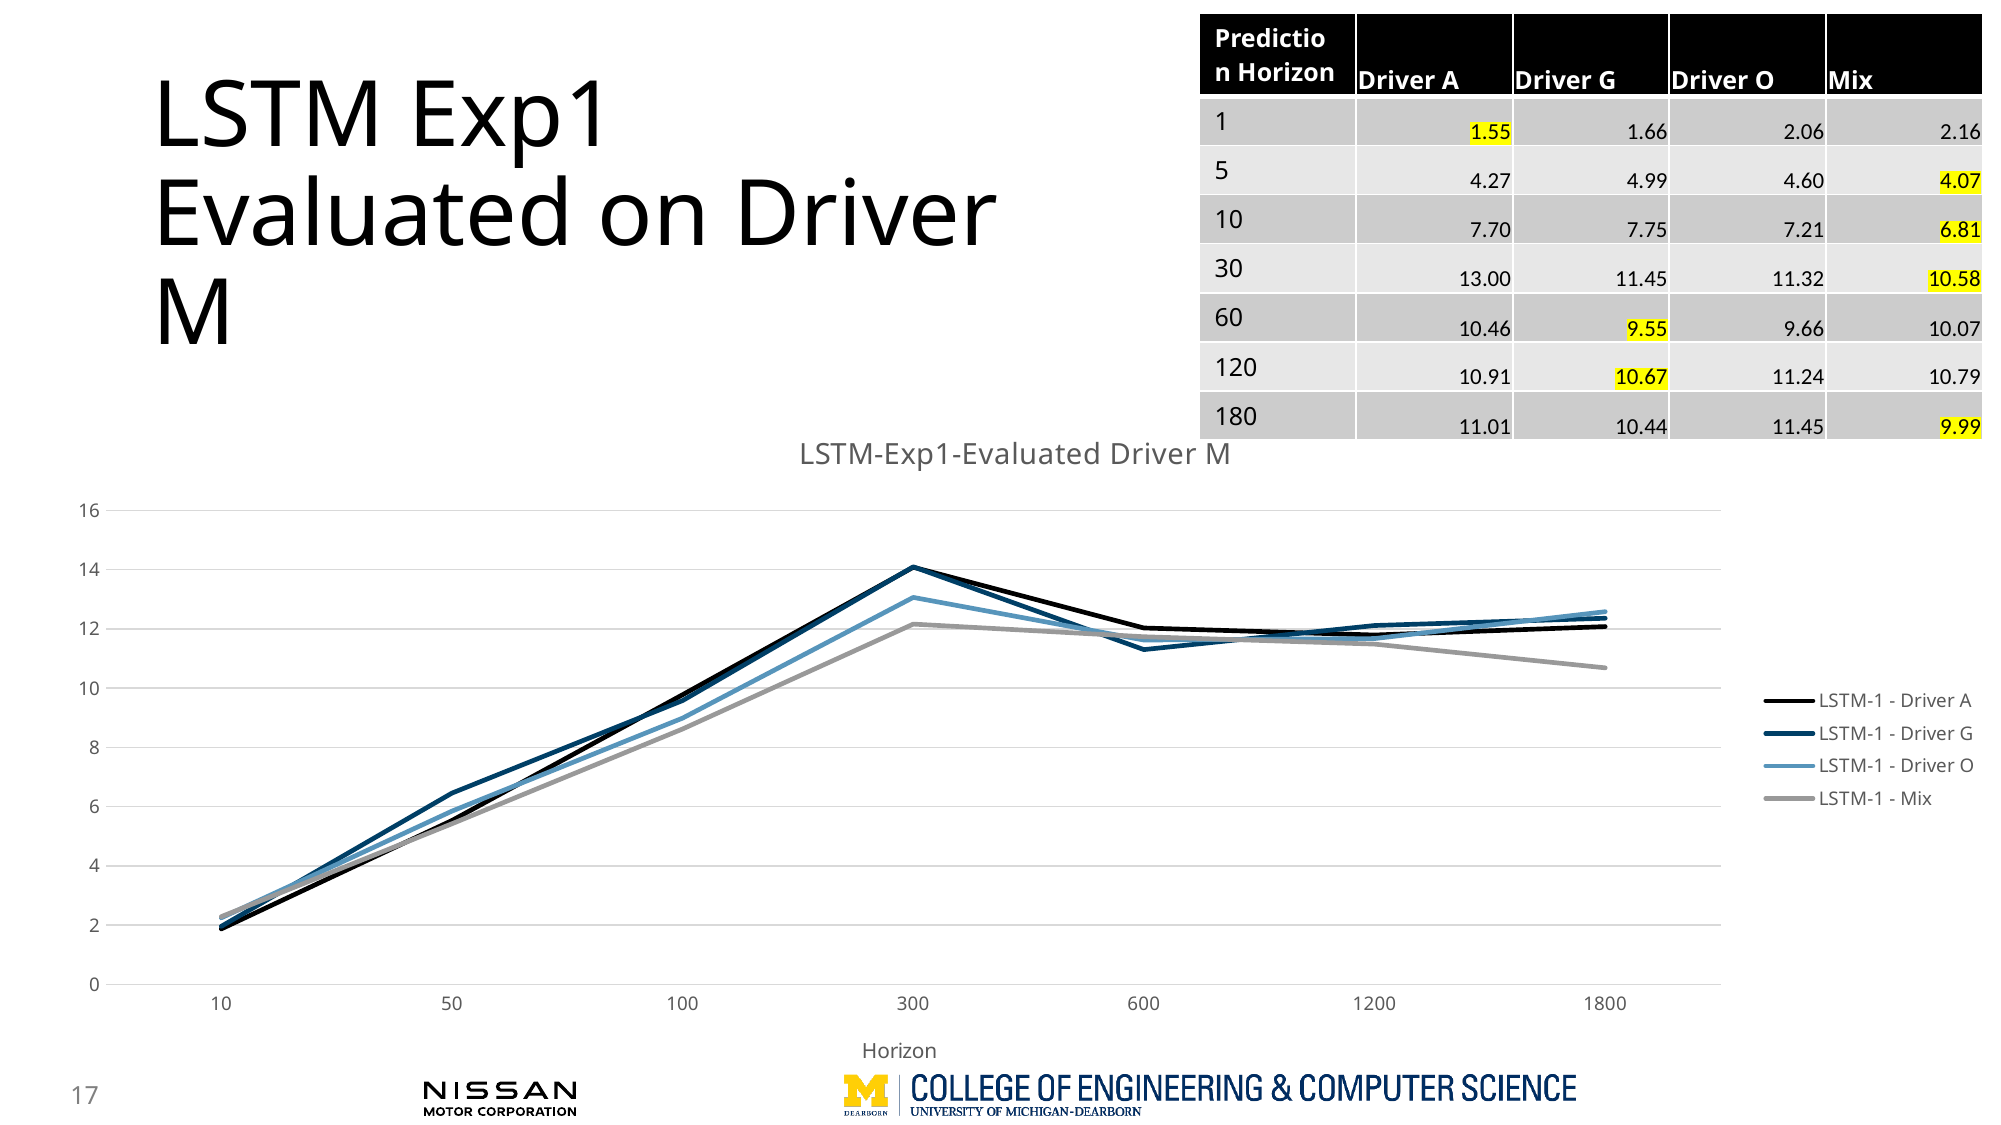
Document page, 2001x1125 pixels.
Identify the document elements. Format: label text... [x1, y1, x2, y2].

table_header Prediction Horizon [1200, 14, 1355, 94]
table_cell 7.21 [1670, 195, 1825, 243]
table_cell 30 [1200, 244, 1355, 292]
table_cell 180 [1200, 392, 1355, 403]
table_cell 5 [1200, 146, 1355, 194]
table_cell 11.45 [1514, 244, 1668, 292]
table_header Driver G [1514, 14, 1668, 94]
table_cell 4.27 [1357, 146, 1512, 194]
table_cell 2.06 [1670, 99, 1825, 145]
table_cell 10.07 [1827, 294, 1982, 341]
table_cell 7.70 [1357, 195, 1512, 243]
table_cell 10.46 [1357, 294, 1512, 341]
table_cell 60 [1200, 294, 1355, 341]
table_cell 9.55 [1514, 294, 1668, 341]
table_cell 11.24 [1670, 343, 1825, 390]
picture [844, 1097, 1576, 1116]
table_cell 2.16 [1827, 99, 1982, 145]
table_cell 4.60 [1670, 146, 1825, 194]
table_cell 10.79 [1827, 343, 1982, 390]
table_cell 6.81 [1827, 195, 1982, 243]
table_cell 10 [1200, 195, 1355, 243]
table_header Mix [1827, 14, 1982, 94]
table_cell 7.75 [1514, 195, 1668, 243]
table_cell 9.66 [1670, 294, 1825, 341]
table_cell 13.00 [1357, 244, 1512, 292]
table_cell 11.32 [1670, 244, 1825, 292]
table_cell 1.66 [1514, 99, 1668, 145]
table_cell 11.01 [1357, 392, 1512, 403]
table_cell 120 [1200, 343, 1355, 390]
table_cell 1.55 [1357, 99, 1512, 145]
table_cell 1 [1200, 99, 1355, 145]
table_cell 4.07 [1827, 146, 1982, 194]
chart [39, 403, 1993, 1097]
table_cell 9.99 [1827, 392, 1982, 403]
table_header Driver O [1670, 14, 1825, 94]
table_cell 10.91 [1357, 343, 1512, 390]
table_cell 11.45 [1670, 392, 1825, 403]
table_cell 10.58 [1827, 244, 1982, 292]
table_header Driver A [1357, 14, 1512, 94]
table_cell 10.67 [1514, 343, 1668, 390]
table_cell 4.99 [1514, 146, 1668, 194]
table_cell 10.44 [1514, 392, 1668, 403]
